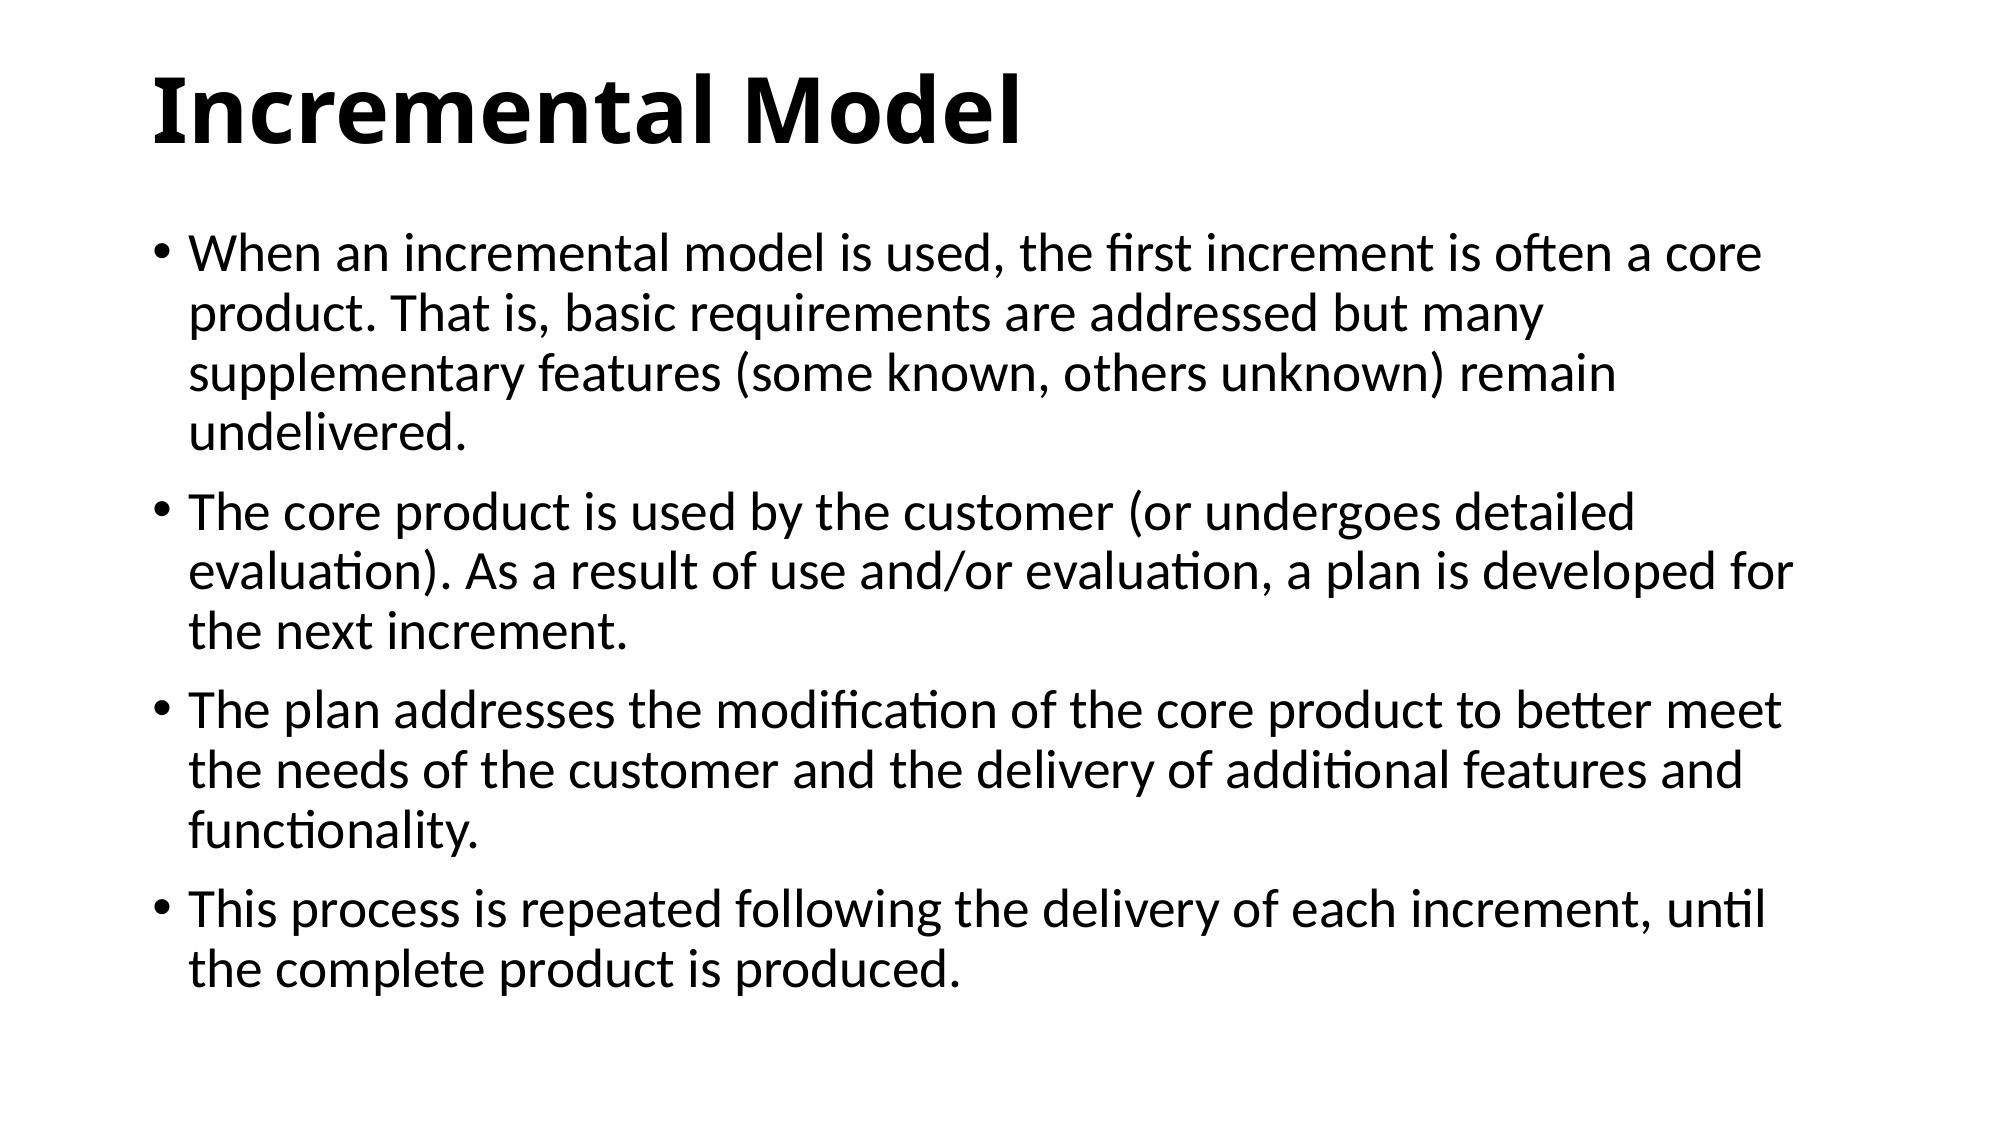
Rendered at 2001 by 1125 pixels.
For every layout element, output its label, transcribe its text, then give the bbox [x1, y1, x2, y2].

title Incremental Model [137, 59, 1863, 216]
list When an incremental model is used, the first increment is often a core product. That is, basic requirements are addressed but many supplementary features (some known, others unknown) remain undelivered. The core product is used by the customer (or undergoes detailed evaluation). As a result of use and/or evaluation, a plan is developed for the next increment. The plan addresses the modification of the core product to better meet the needs of the customer and the delivery of additional features and functionality. This process is repeated following the delivery of each increment, until the complete product is produced. [137, 216, 1863, 1014]
